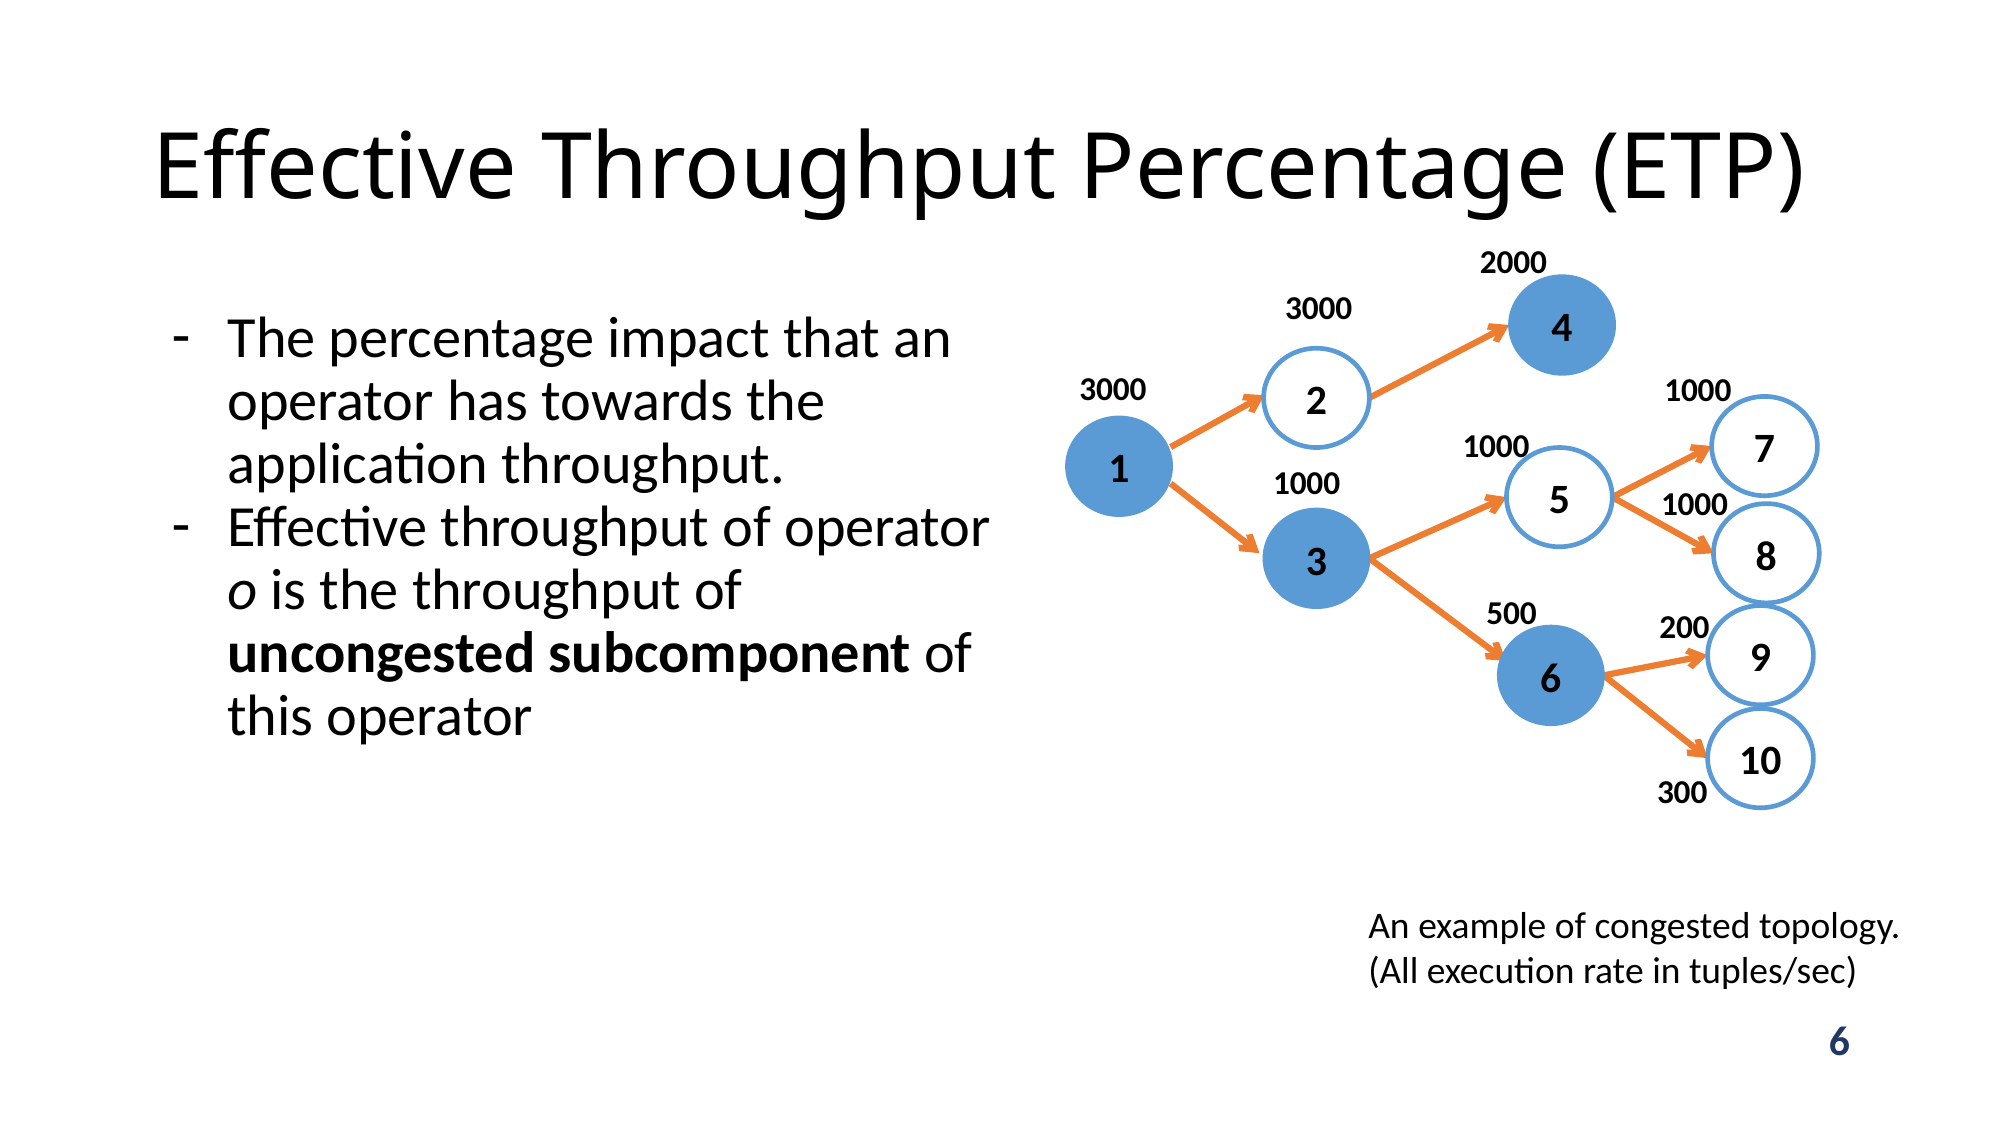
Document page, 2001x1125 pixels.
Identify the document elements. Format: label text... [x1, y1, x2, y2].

text_box 1 [1065, 415, 1173, 517]
text_box 1000 [1649, 361, 1747, 416]
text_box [1170, 395, 1265, 448]
text_box 7 [1710, 395, 1819, 497]
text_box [1603, 675, 1708, 759]
text_box 2000 [1465, 233, 1563, 288]
text_box 3000 [1270, 278, 1368, 334]
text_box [1170, 483, 1260, 554]
text_box 6 [1496, 624, 1603, 727]
slide_number 6 [1414, 1008, 1865, 1069]
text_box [1612, 497, 1714, 554]
title Effective Throughput Percentage (ETP) [137, 59, 1863, 278]
text_box 300 [1642, 762, 1723, 818]
text_box 1000 [1258, 454, 1356, 509]
text_box An example of congested topology. (All execution rate in tuples/sec) [1353, 893, 1916, 998]
text_box 500 [1507, 584, 1552, 639]
text_box 200 [1644, 597, 1725, 653]
text_box 3 [1262, 507, 1369, 610]
text_box 3000 [1064, 359, 1162, 415]
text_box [1369, 497, 1507, 558]
text_box 10 [1706, 707, 1815, 809]
list The percentage impact that an operator has towards the application throughput. Effective throughput of operator o is the throughput of uncongested subcomponent of this operator [137, 299, 1032, 1011]
text_box 9 [1706, 604, 1815, 706]
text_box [1369, 558, 1507, 661]
text_box 5 [1505, 446, 1612, 548]
text_box 1000 [1447, 416, 1545, 472]
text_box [1603, 655, 1708, 675]
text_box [1612, 446, 1712, 497]
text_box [1369, 324, 1510, 398]
text_box 8 [1712, 502, 1821, 604]
text_box 4 [1508, 274, 1617, 376]
text_box 1000 [1712, 475, 1744, 530]
text_box 2 [1262, 347, 1371, 449]
